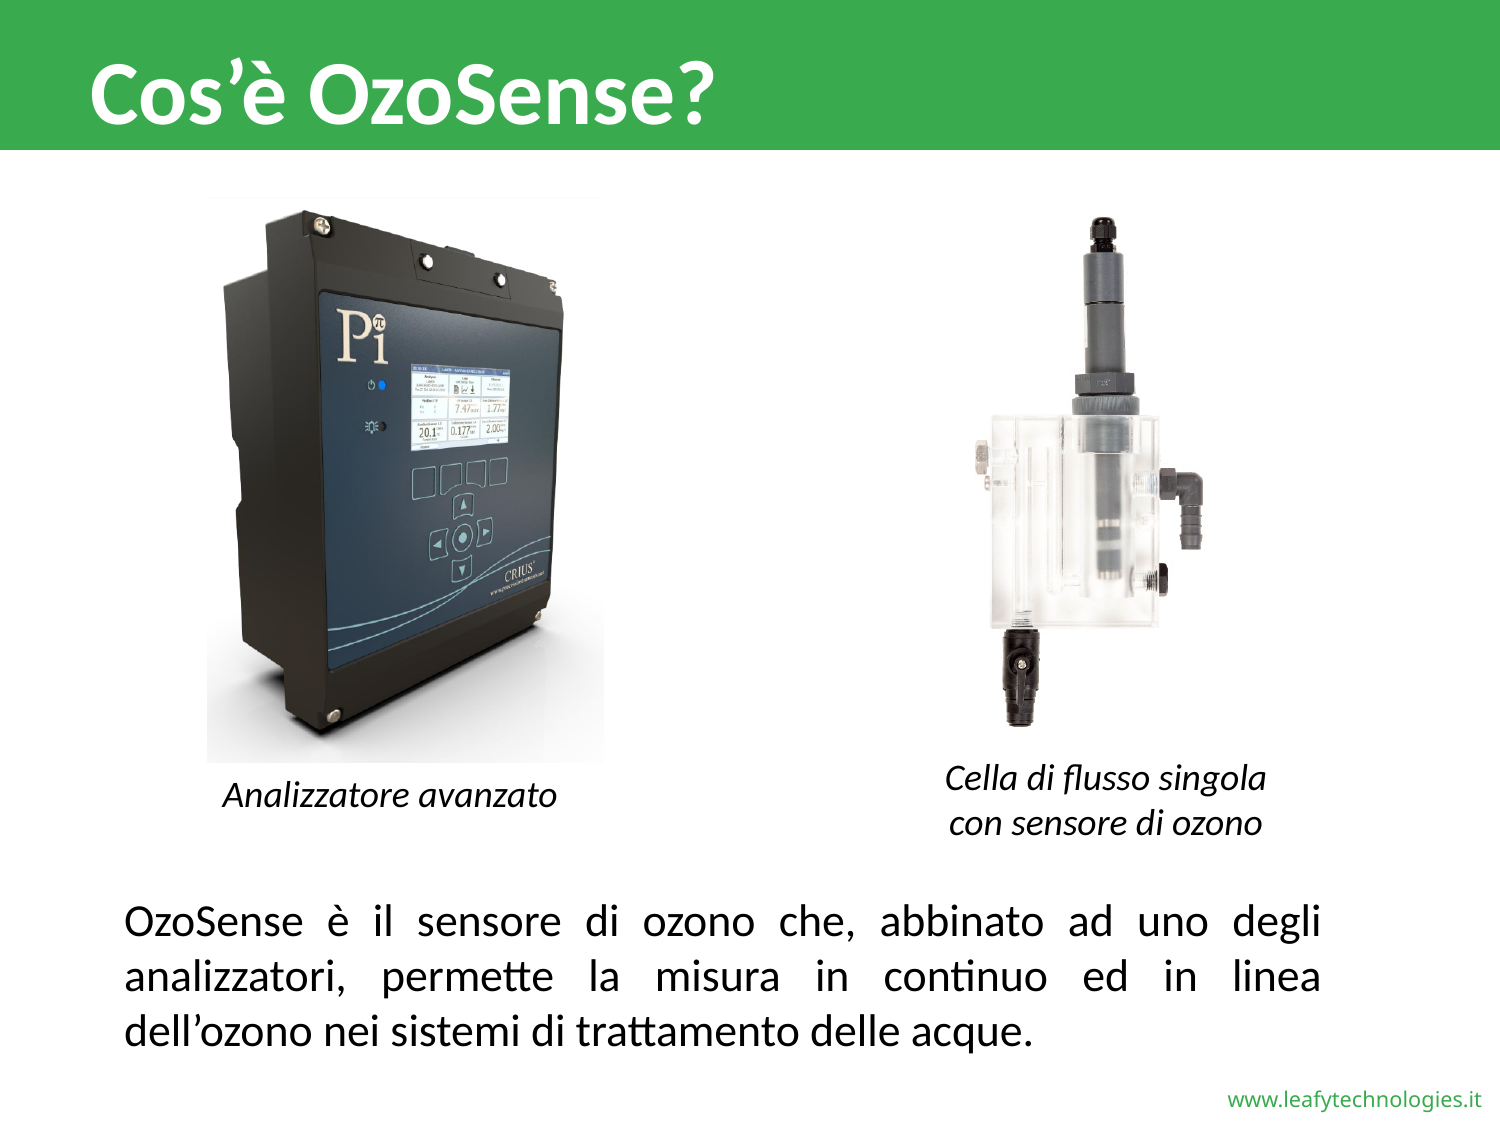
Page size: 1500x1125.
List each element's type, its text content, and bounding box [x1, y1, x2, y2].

text_box Analizzatore avanzato [207, 768, 604, 822]
picture [962, 181, 1220, 753]
text_box OzoSense è il sensore di ozono che, abbinato ad uno degli analizzatori, permette la misura in continuo ed in linea dell’ozono nei sistemi di trattamento delle acque. [109, 882, 1338, 1063]
text_box Cella di flusso singola con sensore di ozono [837, 745, 1375, 851]
title Cos’è OzoSense? [75, 24, 1413, 150]
picture [207, 197, 604, 763]
